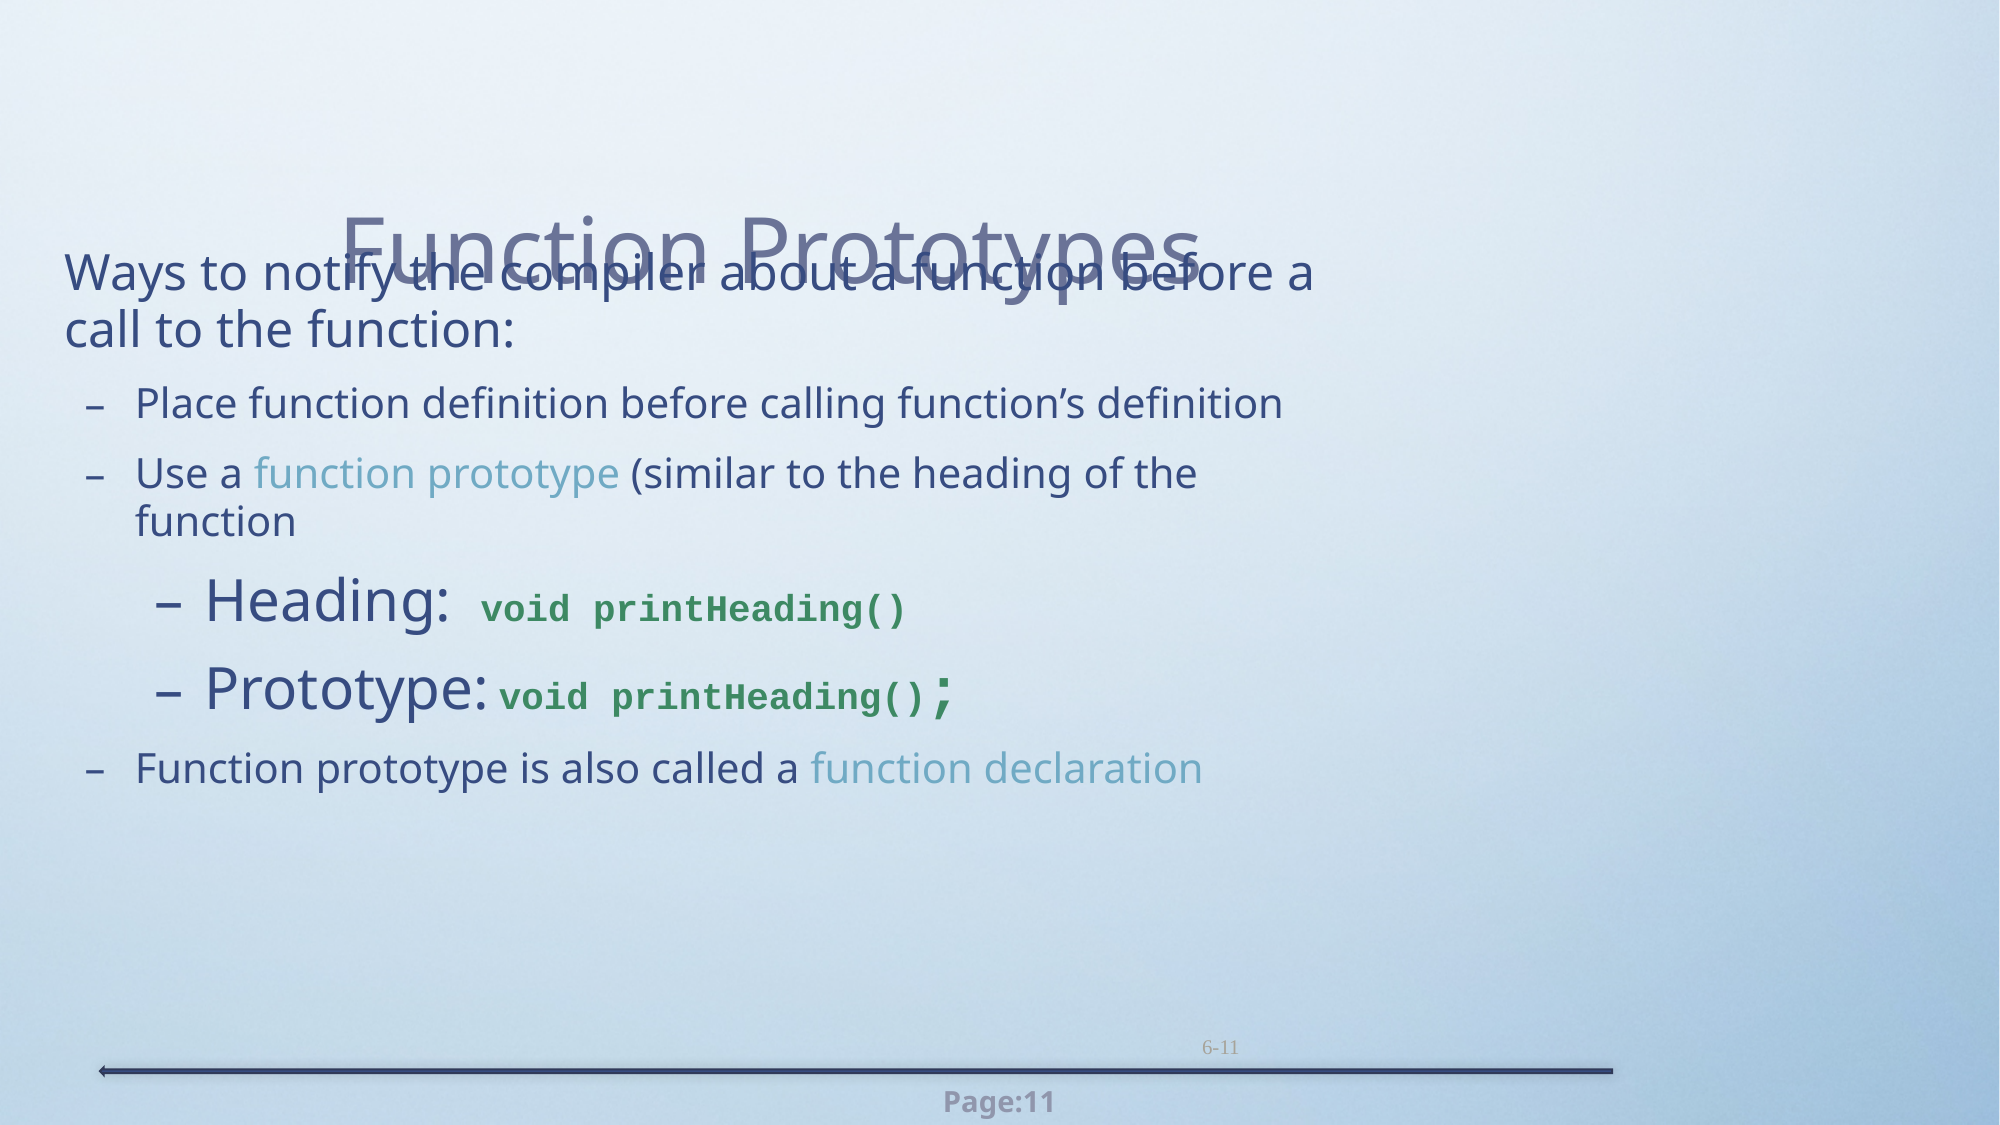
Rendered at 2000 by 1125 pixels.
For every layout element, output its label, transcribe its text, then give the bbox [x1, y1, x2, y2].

text_box 6-11 [1187, 1026, 1500, 1102]
text_box Ways to notify the compiler about a function before a call to the function: Place function definition before calling function’s definition Use a function prototype (similar to the heading of the function Heading: void printHeading() Prototype: void printHeading(); Function prototype is also called a function declaration [0, 237, 1338, 938]
text_box Function Prototypes [319, 102, 1400, 313]
picture [0, 0, 2000, 1125]
